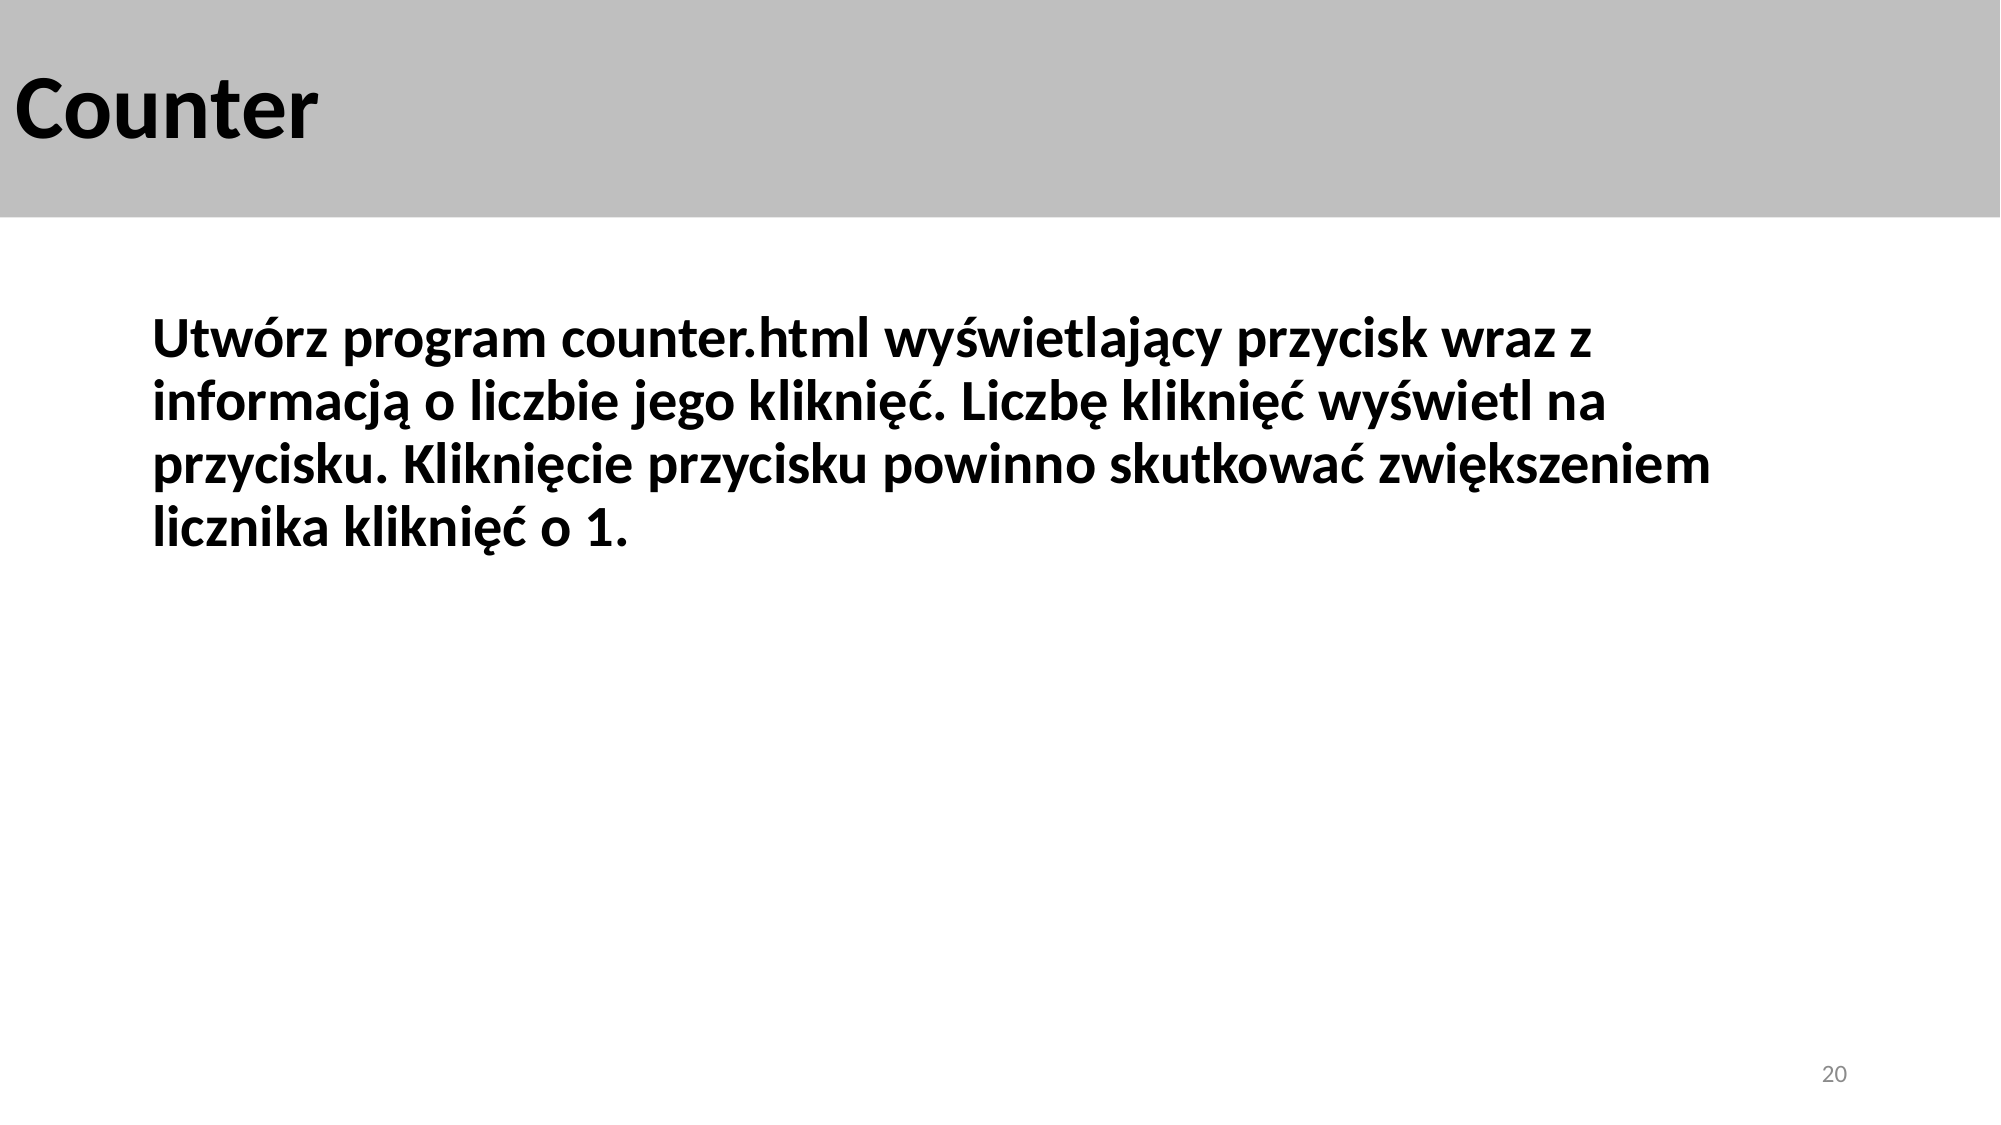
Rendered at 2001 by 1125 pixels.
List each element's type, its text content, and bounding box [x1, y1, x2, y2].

list Utwórz program counter.html wyświetlający przycisk wraz z informacją o liczbie jego kliknięć. Liczbę kliknięć wyświetl na przycisku. Kliknięcie przycisku powinno skutkować zwiększeniem licznika kliknięć o 1. [137, 299, 1863, 1014]
slide_number 20 [1412, 1042, 1863, 1103]
title Counter [0, 0, 2000, 218]
